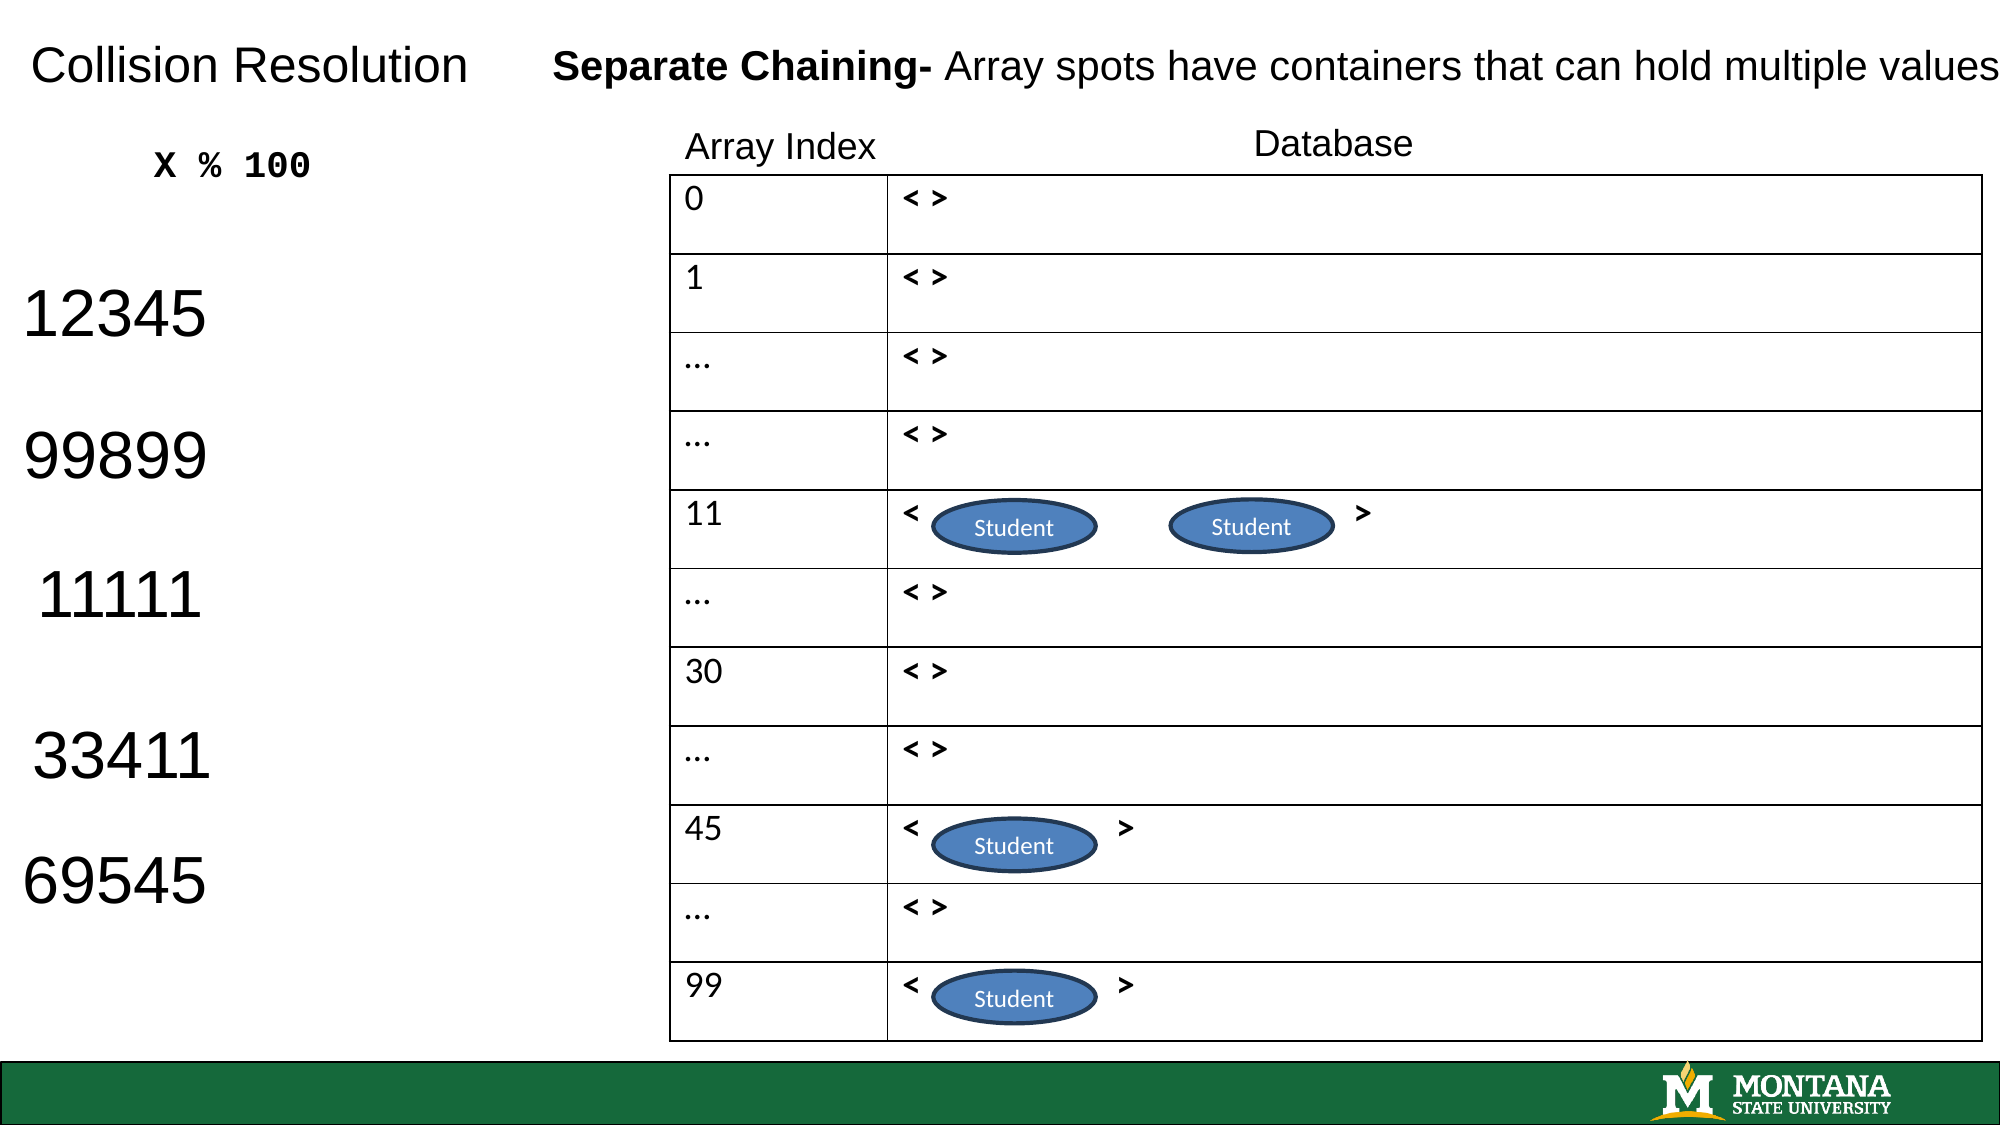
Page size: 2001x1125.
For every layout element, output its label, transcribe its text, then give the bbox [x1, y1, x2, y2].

text_box 33411 [17, 703, 228, 799]
text_box Student [931, 968, 1098, 1026]
text_box 12345 [8, 262, 223, 358]
table_cell … [671, 333, 887, 410]
table_cell < > [888, 412, 1981, 489]
text_box Collision Resolution [15, 24, 484, 100]
picture [1649, 1060, 1892, 1122]
text_box 11111 [22, 543, 219, 638]
table_cell … [671, 884, 887, 961]
table_cell … [671, 569, 887, 646]
text_box 99899 [9, 404, 224, 500]
table_cell < > [888, 806, 1981, 883]
table_cell < > [888, 491, 1981, 568]
table_cell 11 [671, 491, 887, 568]
table_cell < > [888, 884, 1981, 961]
table_cell 30 [671, 648, 887, 725]
table_cell < > [888, 727, 1981, 804]
table_cell … [671, 727, 887, 804]
table_header 0 [671, 176, 887, 253]
table_cell < > [888, 333, 1981, 410]
table_cell 1 [671, 255, 887, 332]
table_header < > [888, 176, 1981, 253]
table_cell < > [888, 255, 1981, 332]
table_cell … [671, 412, 887, 489]
text_box Database [1238, 111, 1429, 172]
text_box X % 100 [139, 132, 327, 192]
table_cell < > [888, 648, 1981, 725]
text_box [1892, 1060, 2000, 1125]
text_box Separate Chaining- Array spots have containers that can hold multiple values [537, 30, 2000, 96]
table_cell < > [888, 569, 1981, 646]
text_box Array Index [670, 114, 892, 175]
text_box 69545 [7, 829, 223, 924]
table_cell < > [888, 963, 1981, 1040]
text_box Student [931, 497, 1098, 555]
text_box Student [1168, 497, 1336, 555]
text_box Student [931, 816, 1098, 874]
table_cell 45 [671, 806, 887, 883]
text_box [0, 1060, 1648, 1125]
table_cell 99 [671, 963, 887, 1040]
